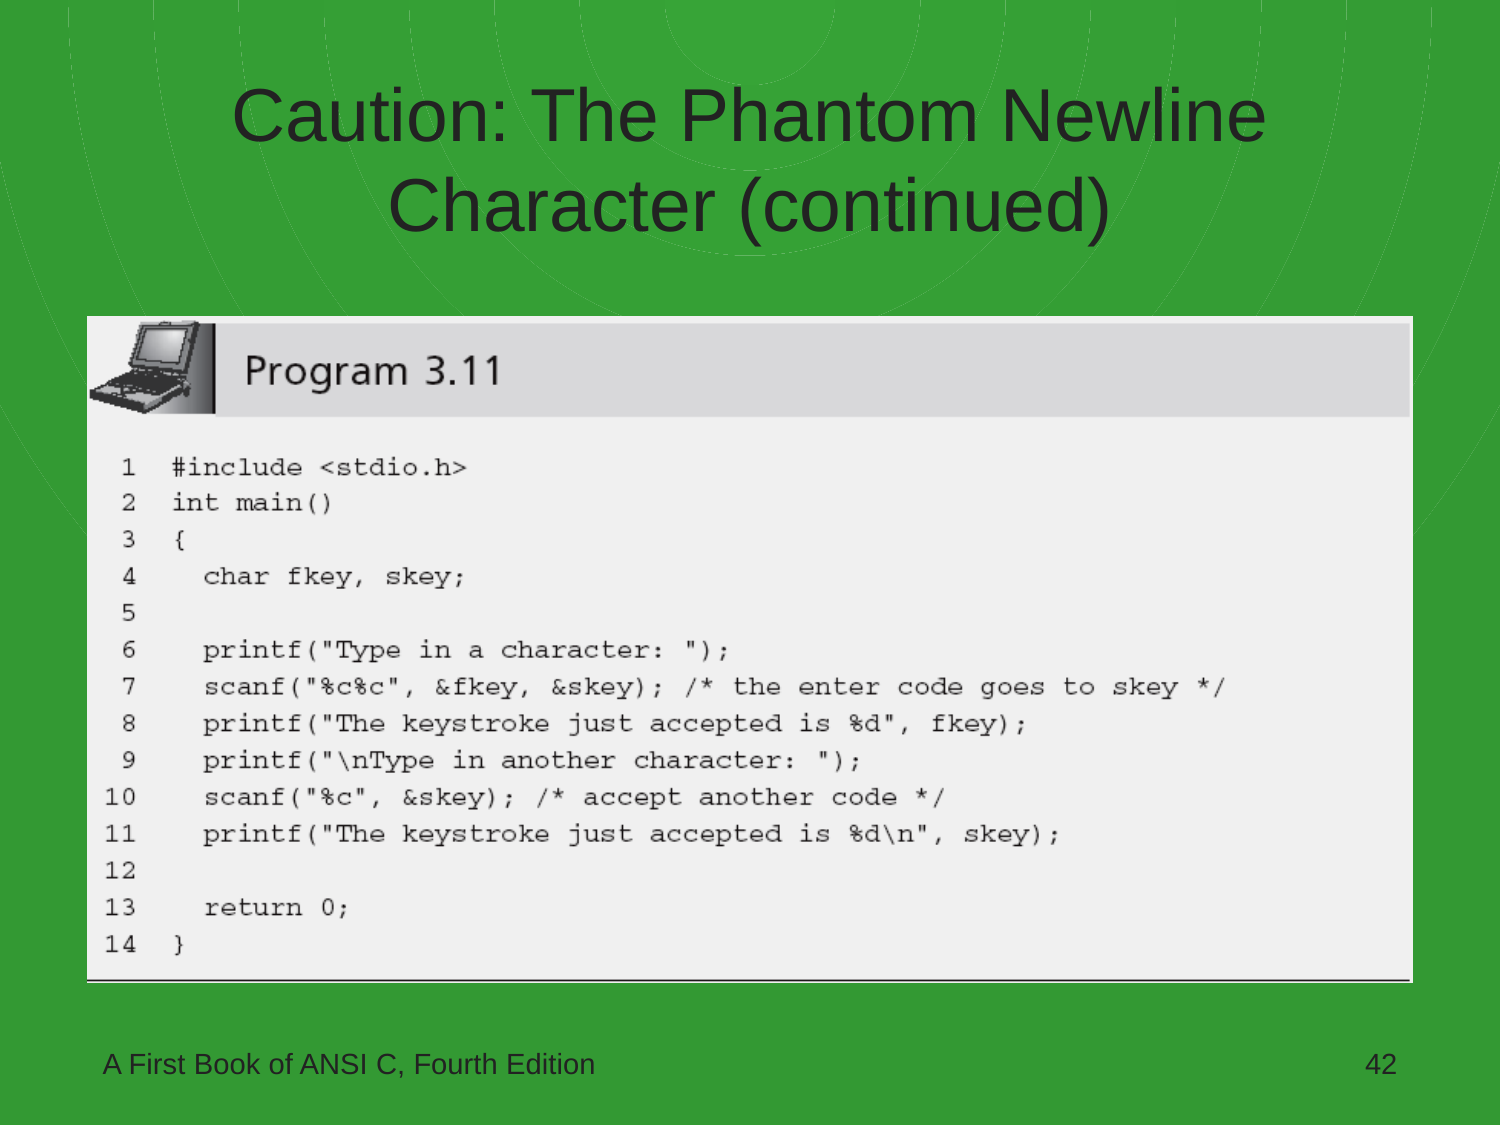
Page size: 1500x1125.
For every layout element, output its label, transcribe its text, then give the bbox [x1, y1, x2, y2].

slide_number 42 [1074, 1037, 1413, 1101]
title Caution: The Phantom Newline Character (continued) [87, 62, 1413, 250]
footer A First Book of ANSI C, Fourth Edition [87, 1037, 1051, 1101]
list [87, 316, 1413, 984]
